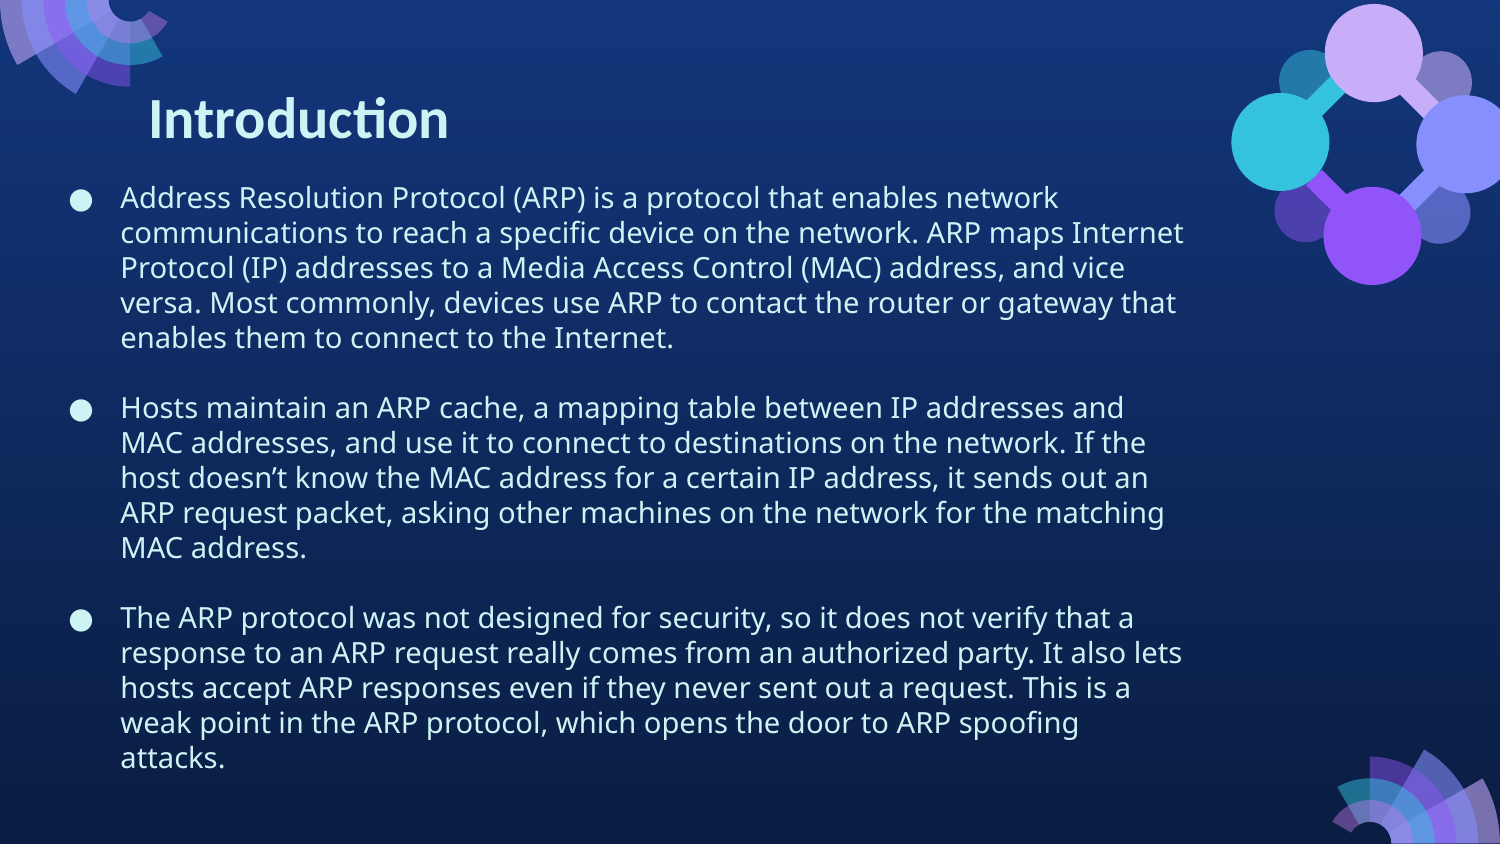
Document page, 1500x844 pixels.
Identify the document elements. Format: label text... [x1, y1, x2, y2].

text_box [0, 0, 168, 95]
title Introduction [133, 88, 578, 164]
list Address Resolution Protocol (ARP) is a protocol that enables network communications to reach a specific device on the network. ARP maps Internet Protocol (IP) addresses to a Media Access Control (MAC) address, and vice versa. Most commonly, devices use ARP to contact the router or gateway that enables them to connect to the Internet. Hosts maintain an ARP cache, a mapping table between IP addresses and MAC addresses, and use it to connect to destinations on the network. If the host doesn’t know the MAC address for a certain IP address, it sends out an ARP request packet, asking other machines on the network for the matching MAC address. The ARP protocol was not designed for security, so it does not verify that a response to an ARP request really comes from an authorized party. It also lets hosts accept ARP responses even if they never sent out a request. This is a weak point in the ARP protocol, which opens the door to ARP spoofing attacks. [30, 164, 1202, 655]
text_box [1279, 49, 1329, 99]
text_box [1331, 749, 1500, 844]
text_box [1231, 76, 1346, 191]
text_box [1306, 169, 1422, 286]
text_box [1324, 3, 1439, 118]
text_box [1416, 187, 1471, 244]
text_box [1400, 95, 1500, 211]
text_box [1274, 185, 1330, 243]
text_box [1417, 51, 1472, 102]
